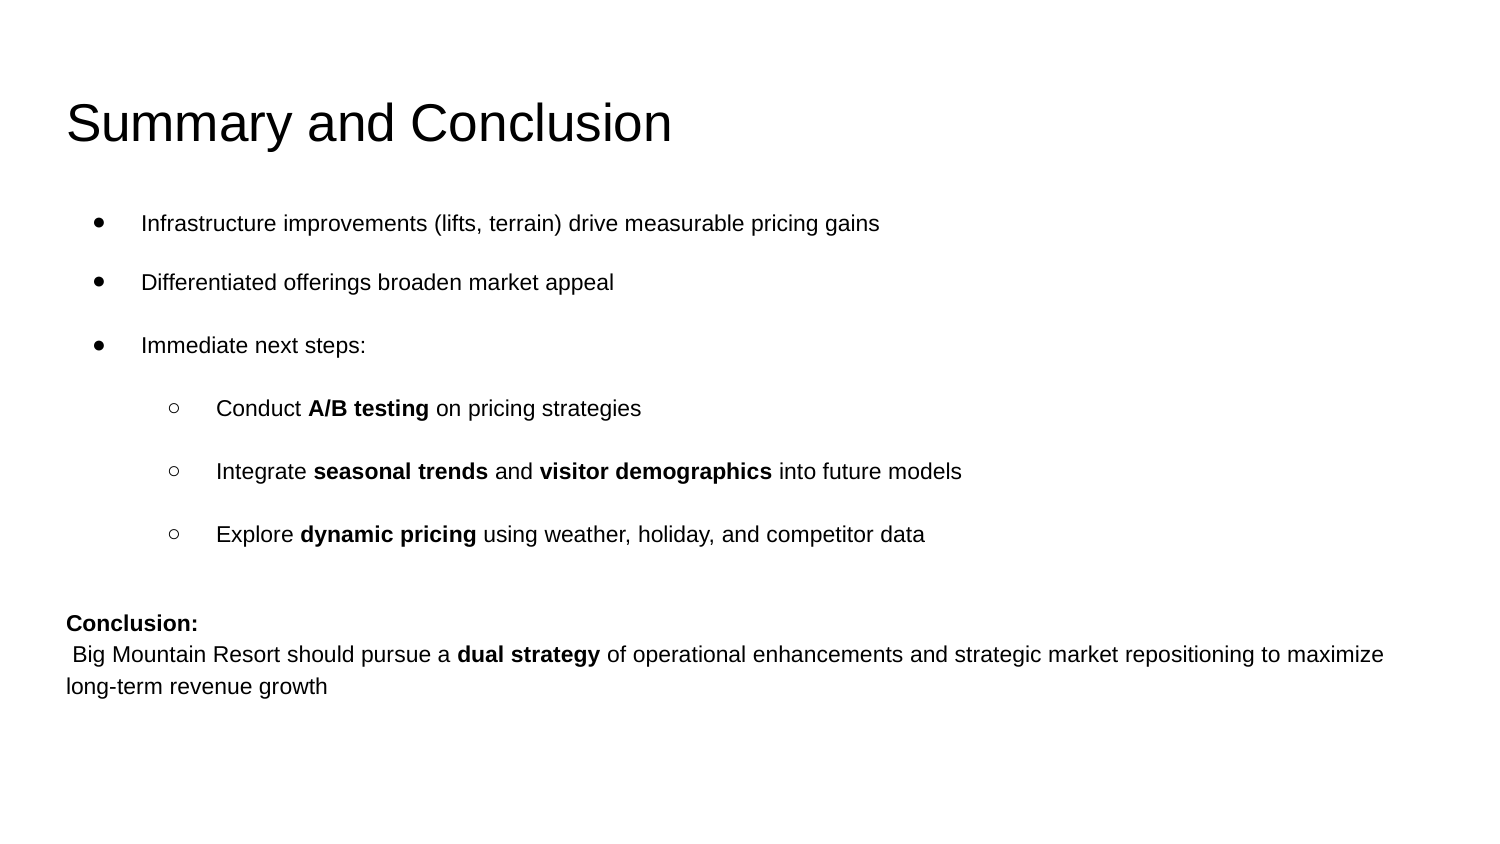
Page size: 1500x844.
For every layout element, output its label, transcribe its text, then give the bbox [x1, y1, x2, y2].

list Infrastructure improvements (lifts, terrain) drive measurable pricing gains Differentiated offerings broaden market appeal Immediate next steps: Conduct A/B testing on pricing strategies Integrate seasonal trends and visitor demographics into future models Explore dynamic pricing using weather, holiday, and competitor data Conclusion: Big Mountain Resort should pursue a dual strategy of operational enhancements and strategic market repositioning to maximize long-term revenue growth [51, 189, 1449, 750]
title Summary and Conclusion [51, 72, 1449, 167]
